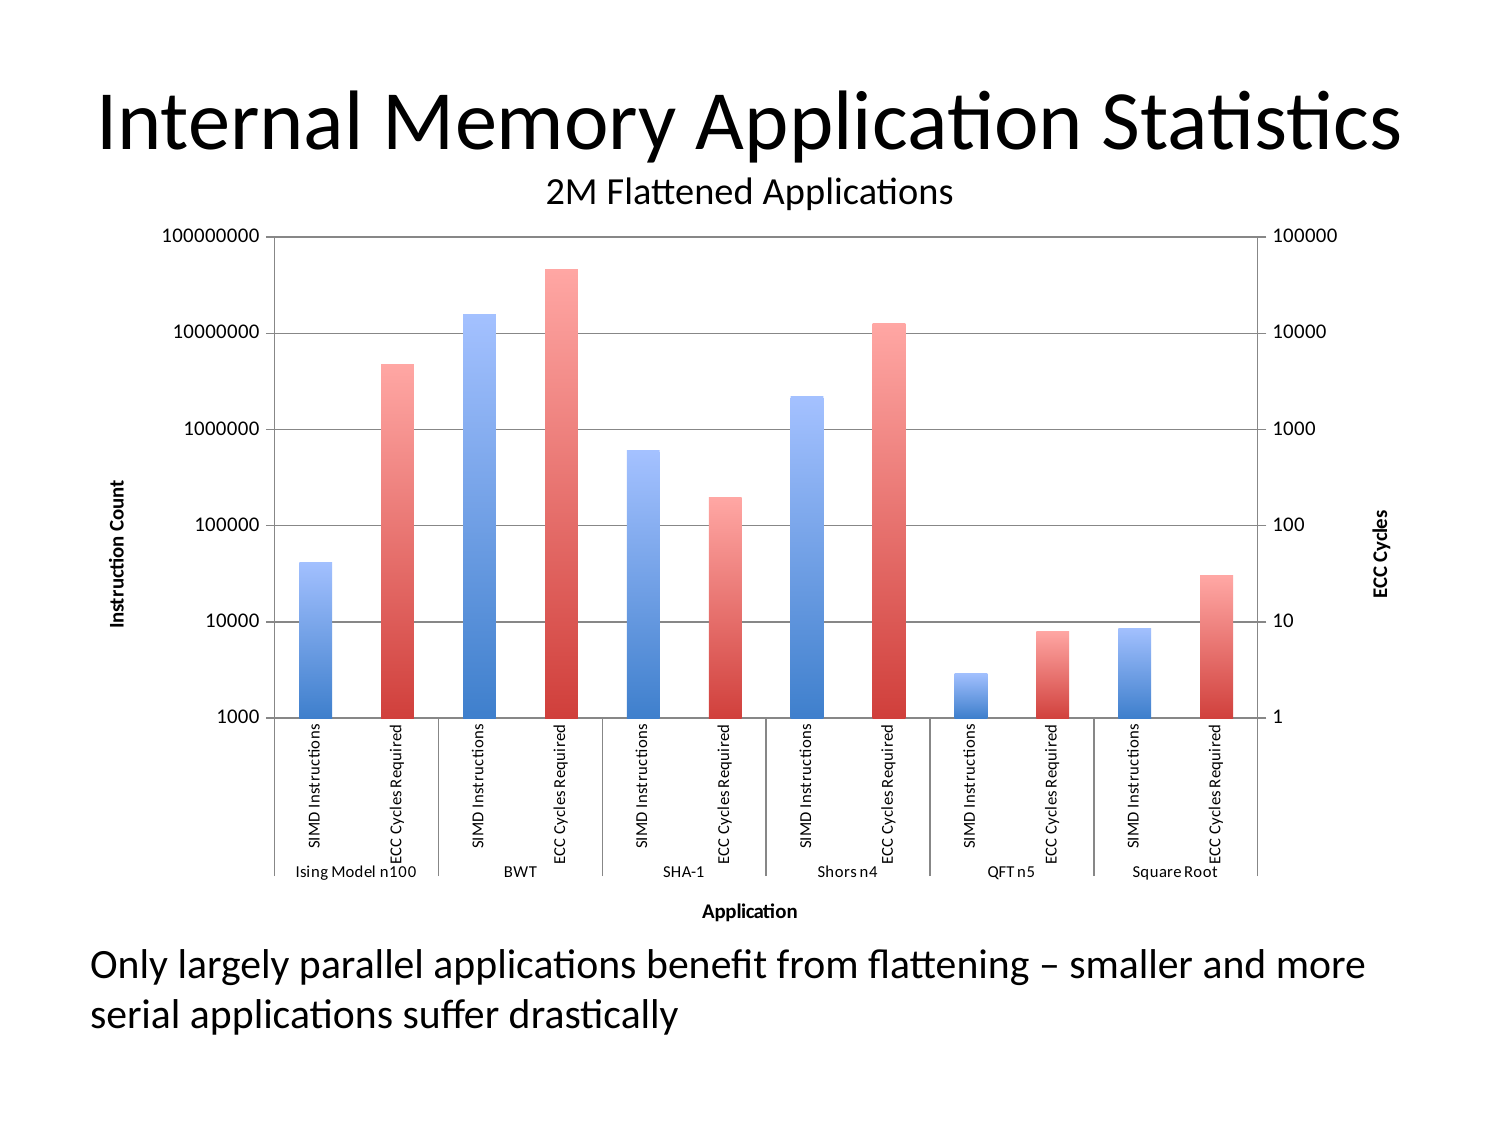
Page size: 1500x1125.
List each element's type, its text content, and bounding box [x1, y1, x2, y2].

text_box Only largely parallel applications benefit from flattening – smaller and more serial applications suffer drastically [74, 961, 1425, 1050]
chart [74, 211, 1426, 955]
title Internal Memory Application Statistics 2M Flattened Applications [75, 45, 1425, 211]
